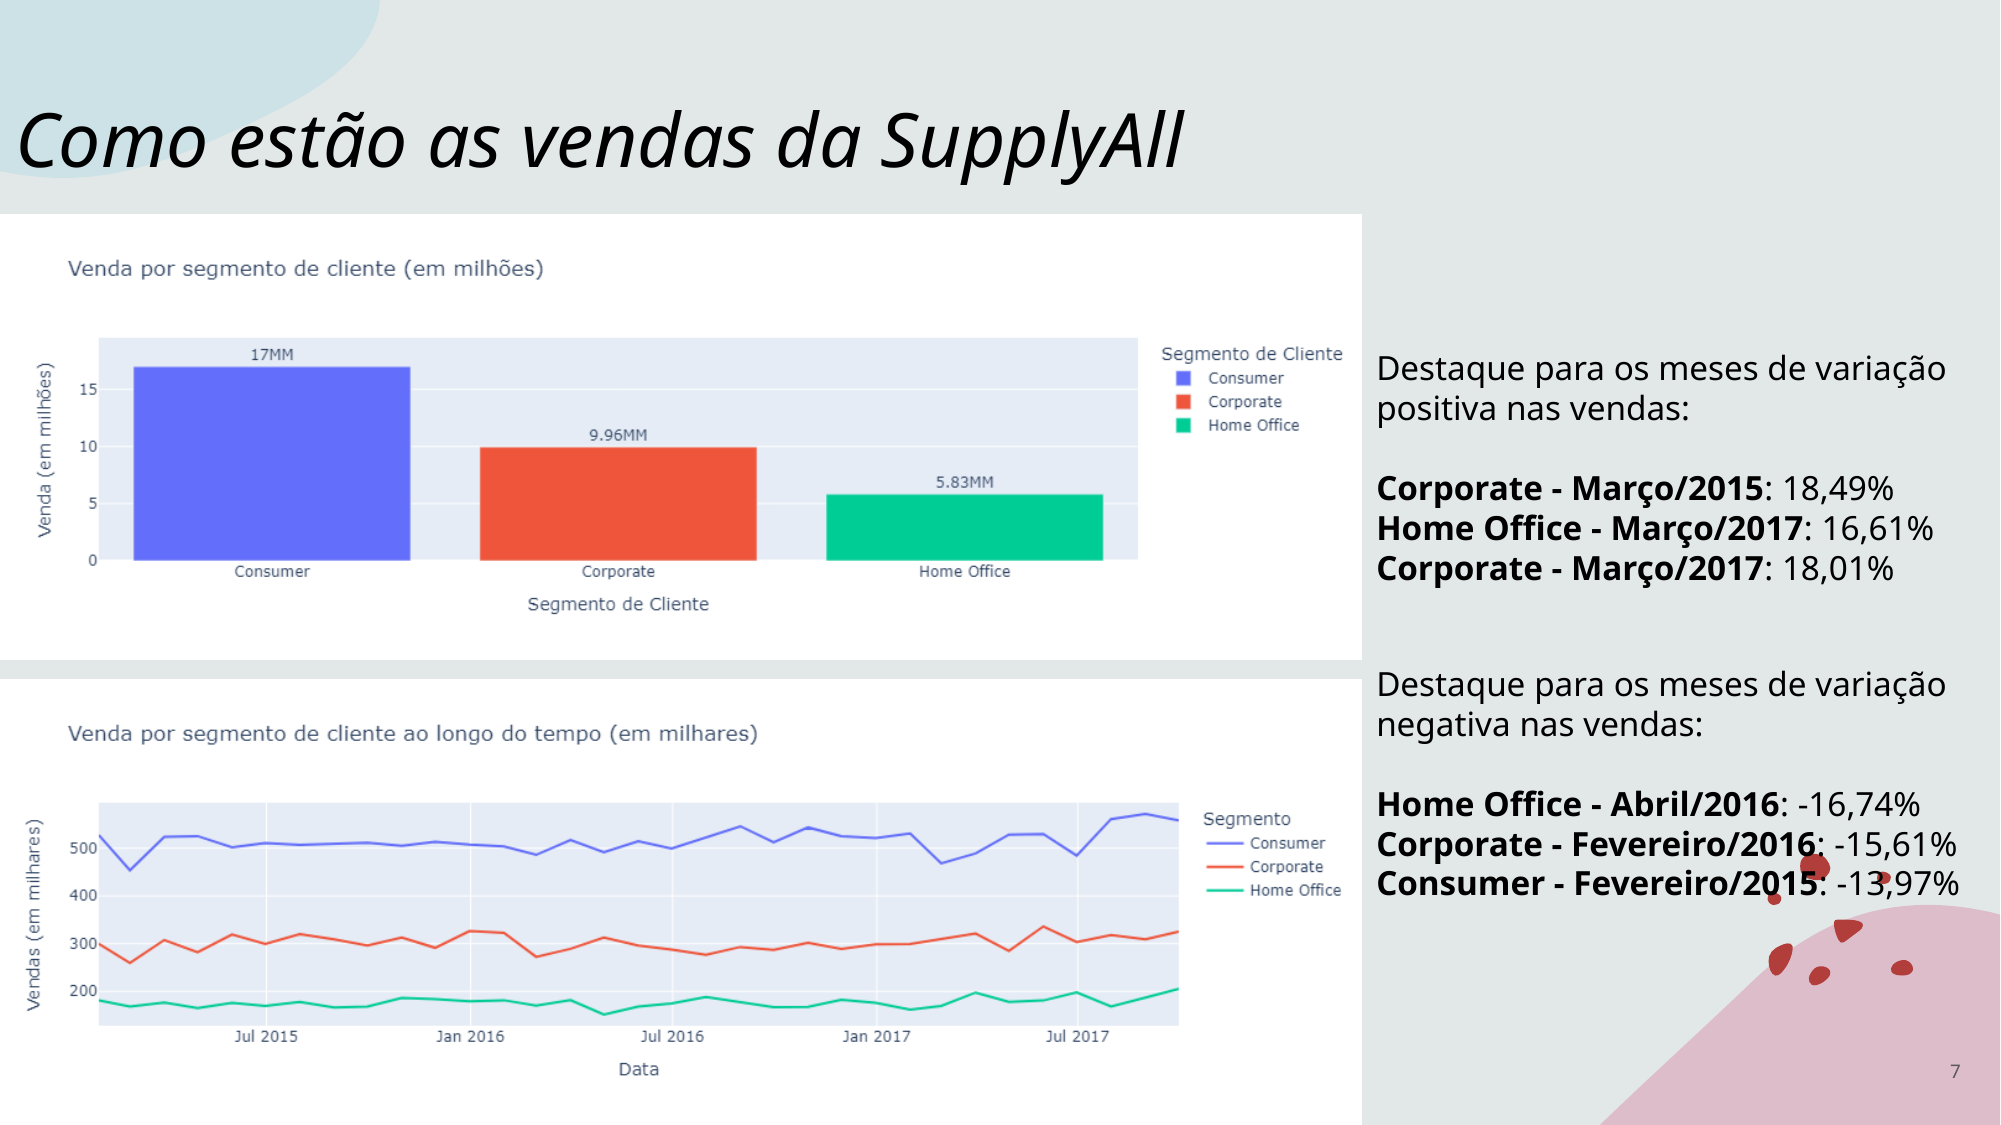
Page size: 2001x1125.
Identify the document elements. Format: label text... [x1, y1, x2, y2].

picture [0, 679, 1362, 1125]
title Como estão as vendas da SupplyAll [0, 67, 1654, 191]
slide_number 7 [1911, 1042, 1999, 1103]
text_box Destaque para os meses de variação negativa nas vendas: Home Office - Abril/2016: -16,74% Corporate - Fevereiro/2016: -15,61% Consumer - Fevereiro/2015: -13,97% [1361, 655, 2000, 910]
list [0, 214, 1362, 660]
text_box Destaque para os meses de variação positiva nas vendas: Corporate - Março/2015: 18,49% Home Office - Março/2017: 16,61% Corporate - Março/2017: 18,01% [1362, 339, 1975, 595]
